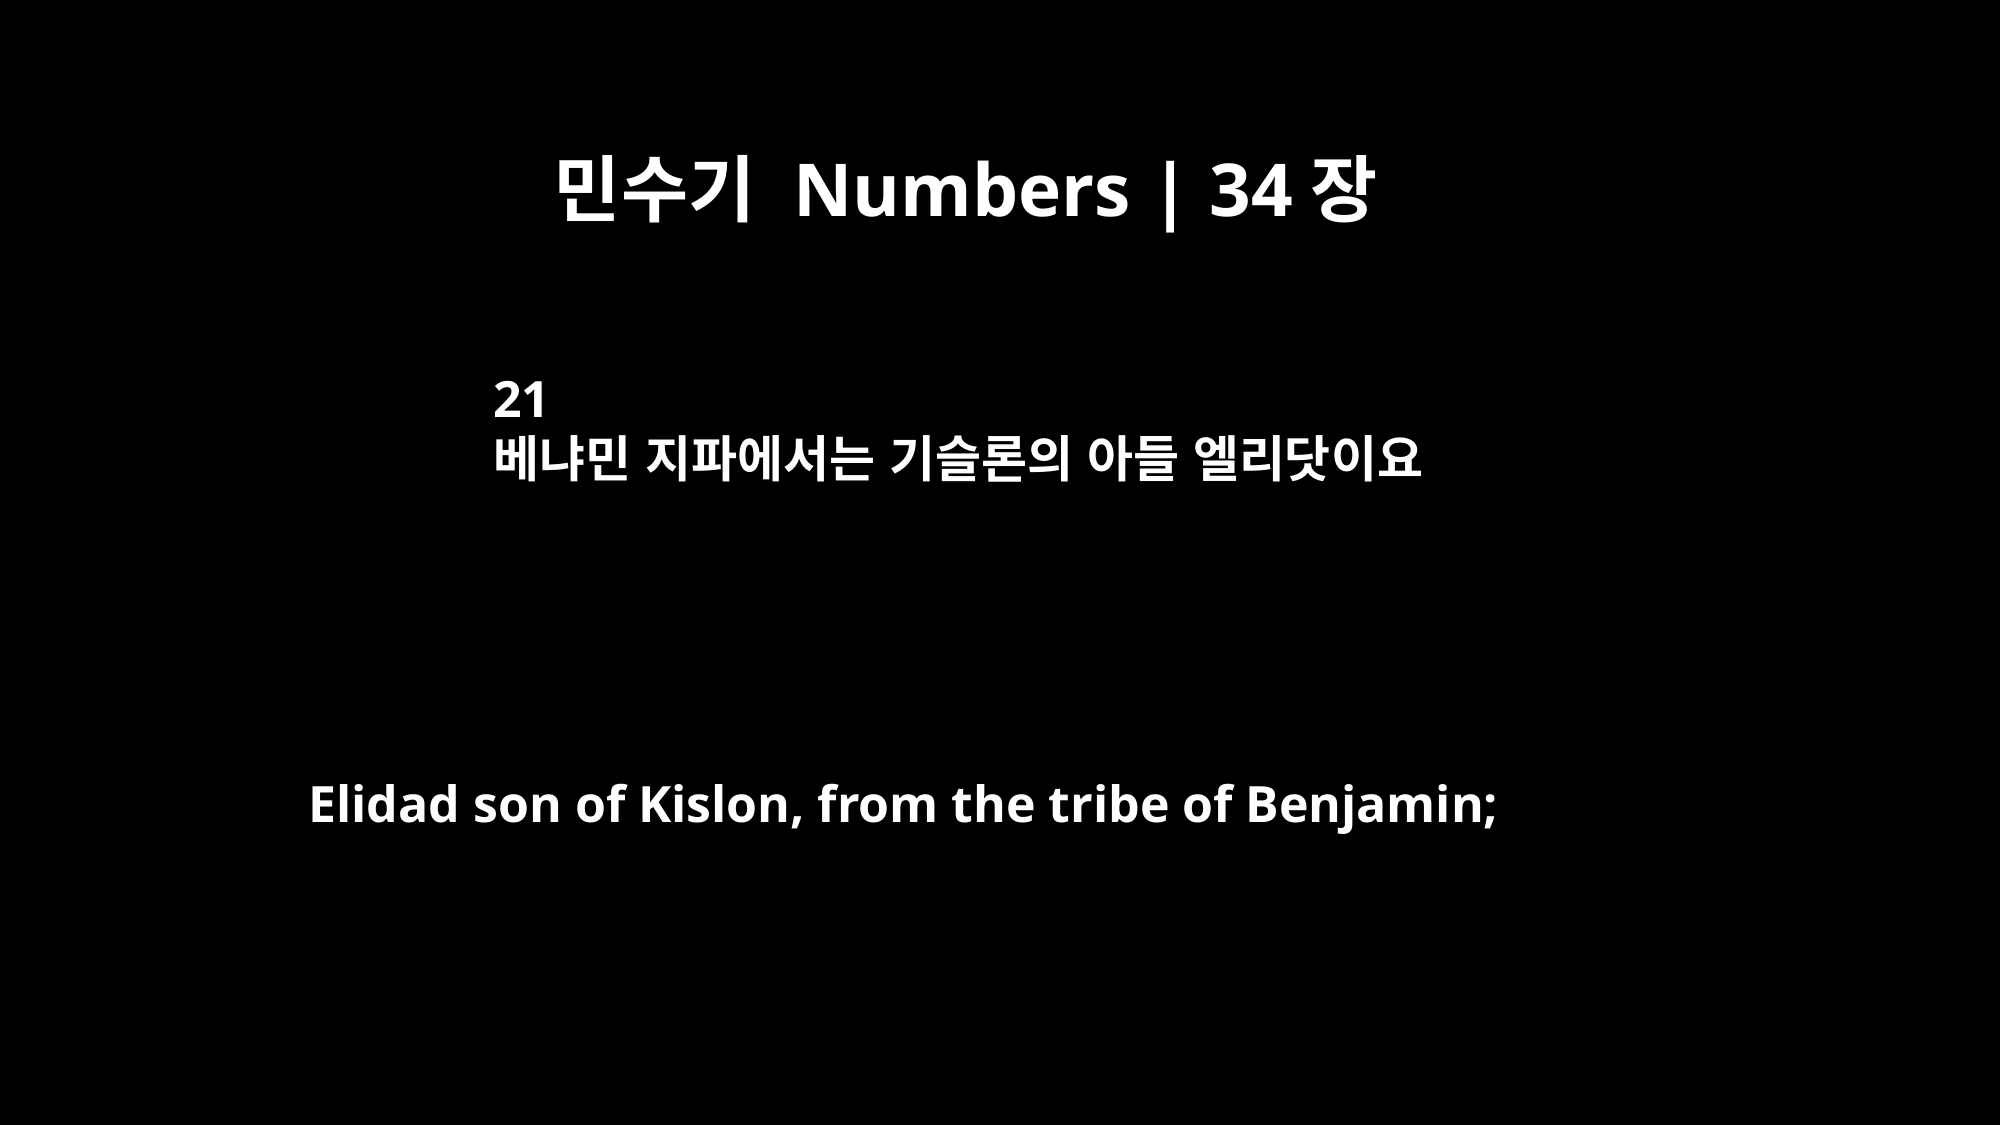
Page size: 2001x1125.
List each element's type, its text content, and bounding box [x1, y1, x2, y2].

text_box 민수기 Numbers | 34장 [538, 136, 1393, 239]
text_box 21 베냐민 지파에서는 기슬론의 아들 엘리닷이요 [478, 359, 1439, 495]
text_box Elidad son of Kislon, from the tribe of Benjamin; [293, 764, 1514, 840]
